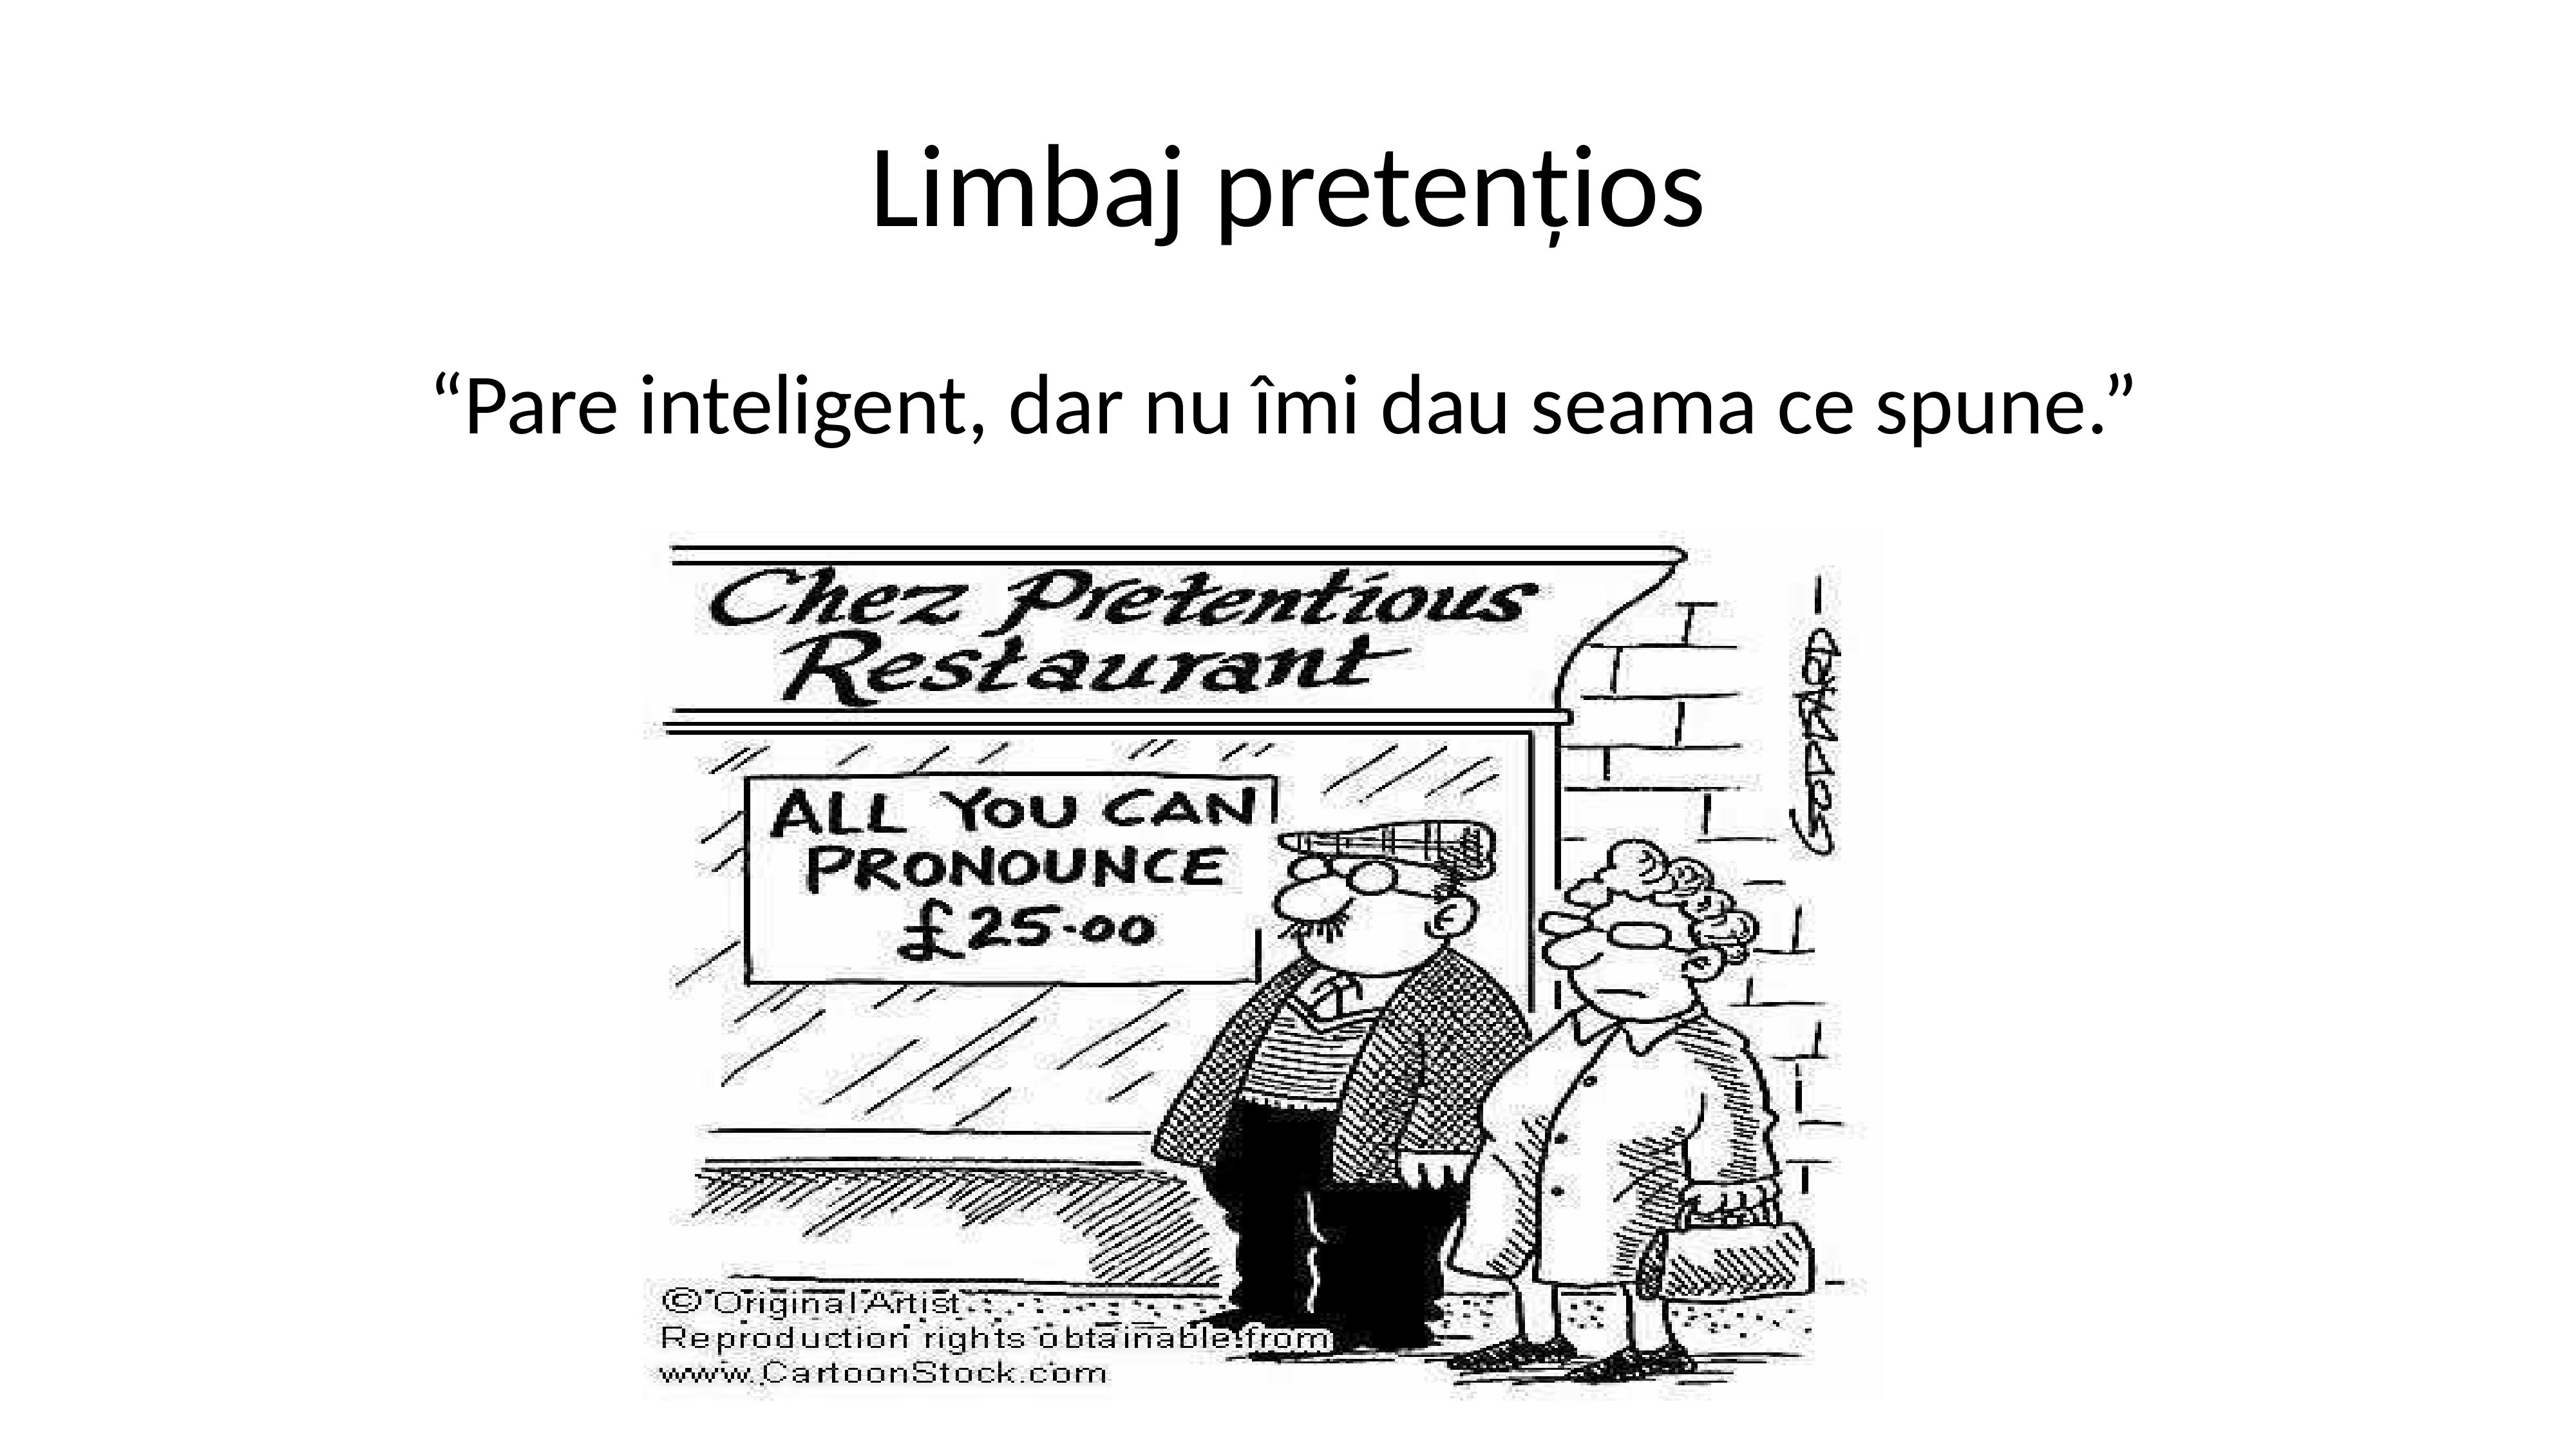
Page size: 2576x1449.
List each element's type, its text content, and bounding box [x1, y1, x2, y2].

picture [643, 531, 1884, 1401]
list “Pare inteligent, dar nu îmi dau seama ce spune.” [418, 337, 2158, 1295]
title Limbaj pretențios [418, 57, 2158, 300]
